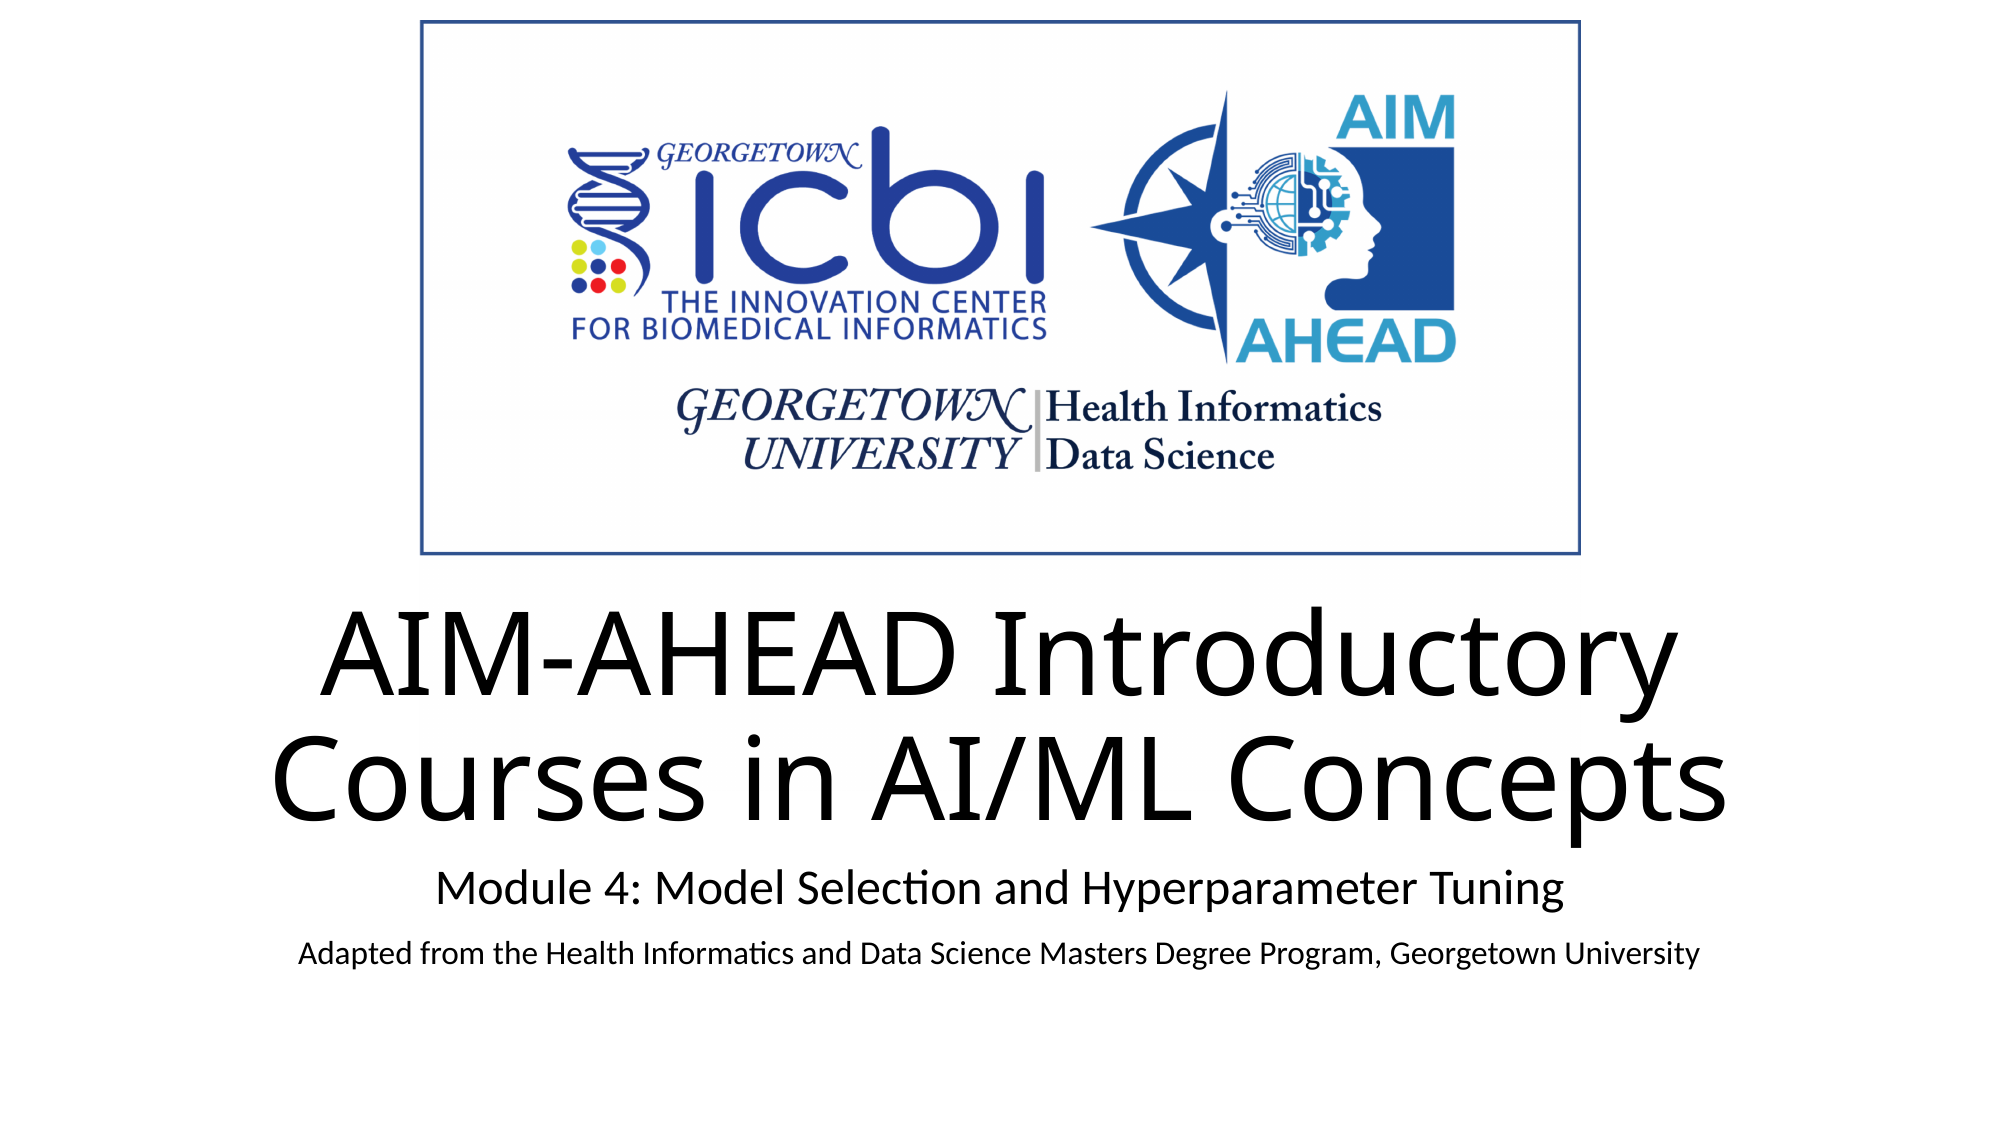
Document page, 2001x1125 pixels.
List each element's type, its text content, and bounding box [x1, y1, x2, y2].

subtitle Module 4: Model Selection and Hyperparameter Tuning Adapted from the Health Informatics and Data Science Masters Degree Program, Georgetown University [249, 853, 1750, 1125]
picture [419, 20, 1581, 792]
title AIM-AHEAD Introductory Courses in AI/ML Concepts [249, 461, 1750, 853]
